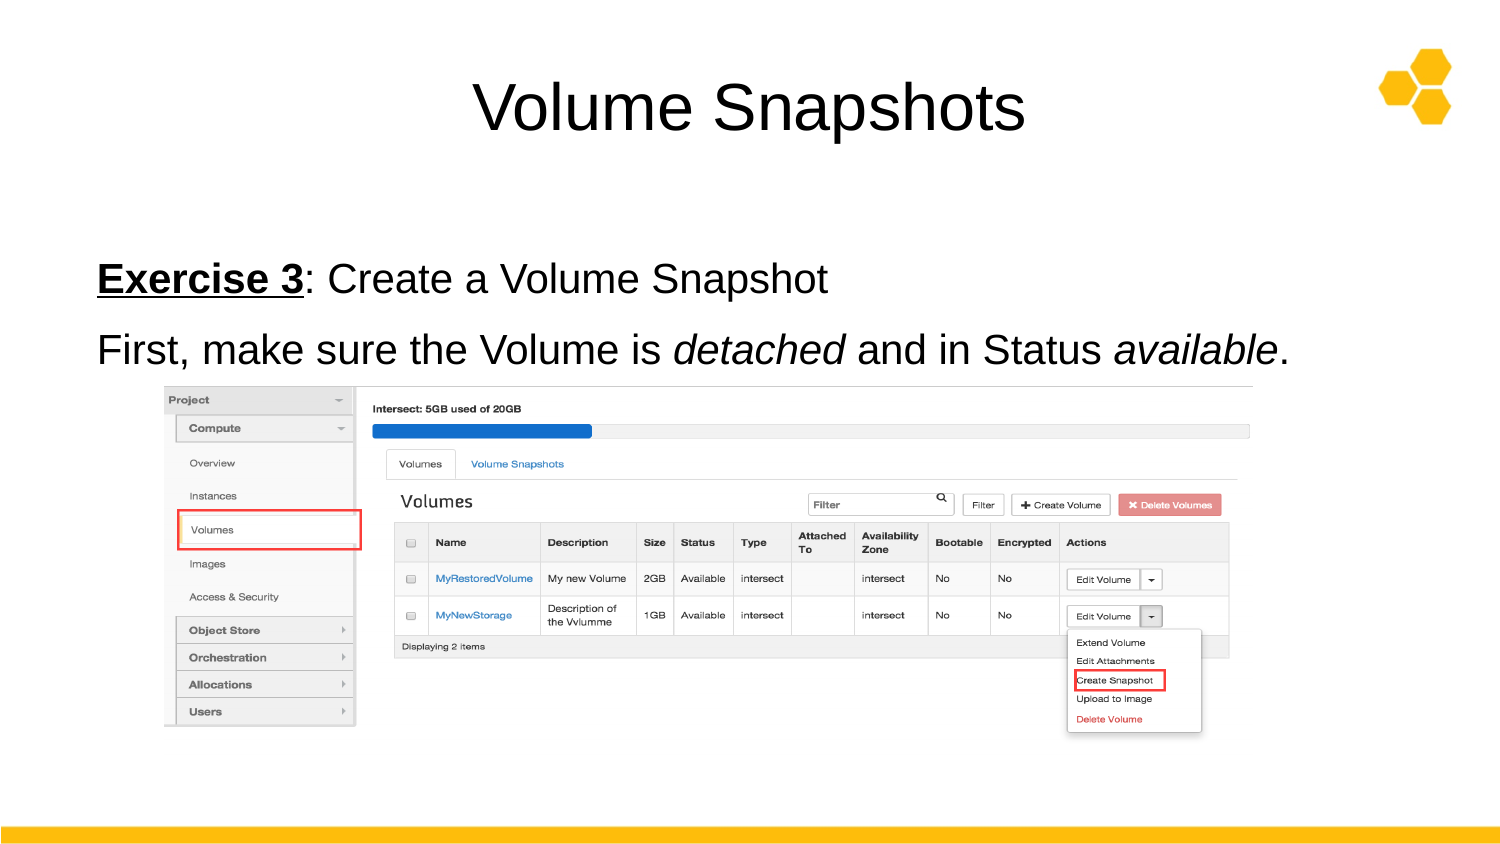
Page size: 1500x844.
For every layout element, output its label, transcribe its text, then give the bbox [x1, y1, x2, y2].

list Exercise 3: Create a Volume Snapshot First, make sure the Volume is detached and in Status available. [81, 243, 1322, 387]
title Volume Snapshots [75, 33, 1425, 175]
picture [0, 0, 1500, 844]
